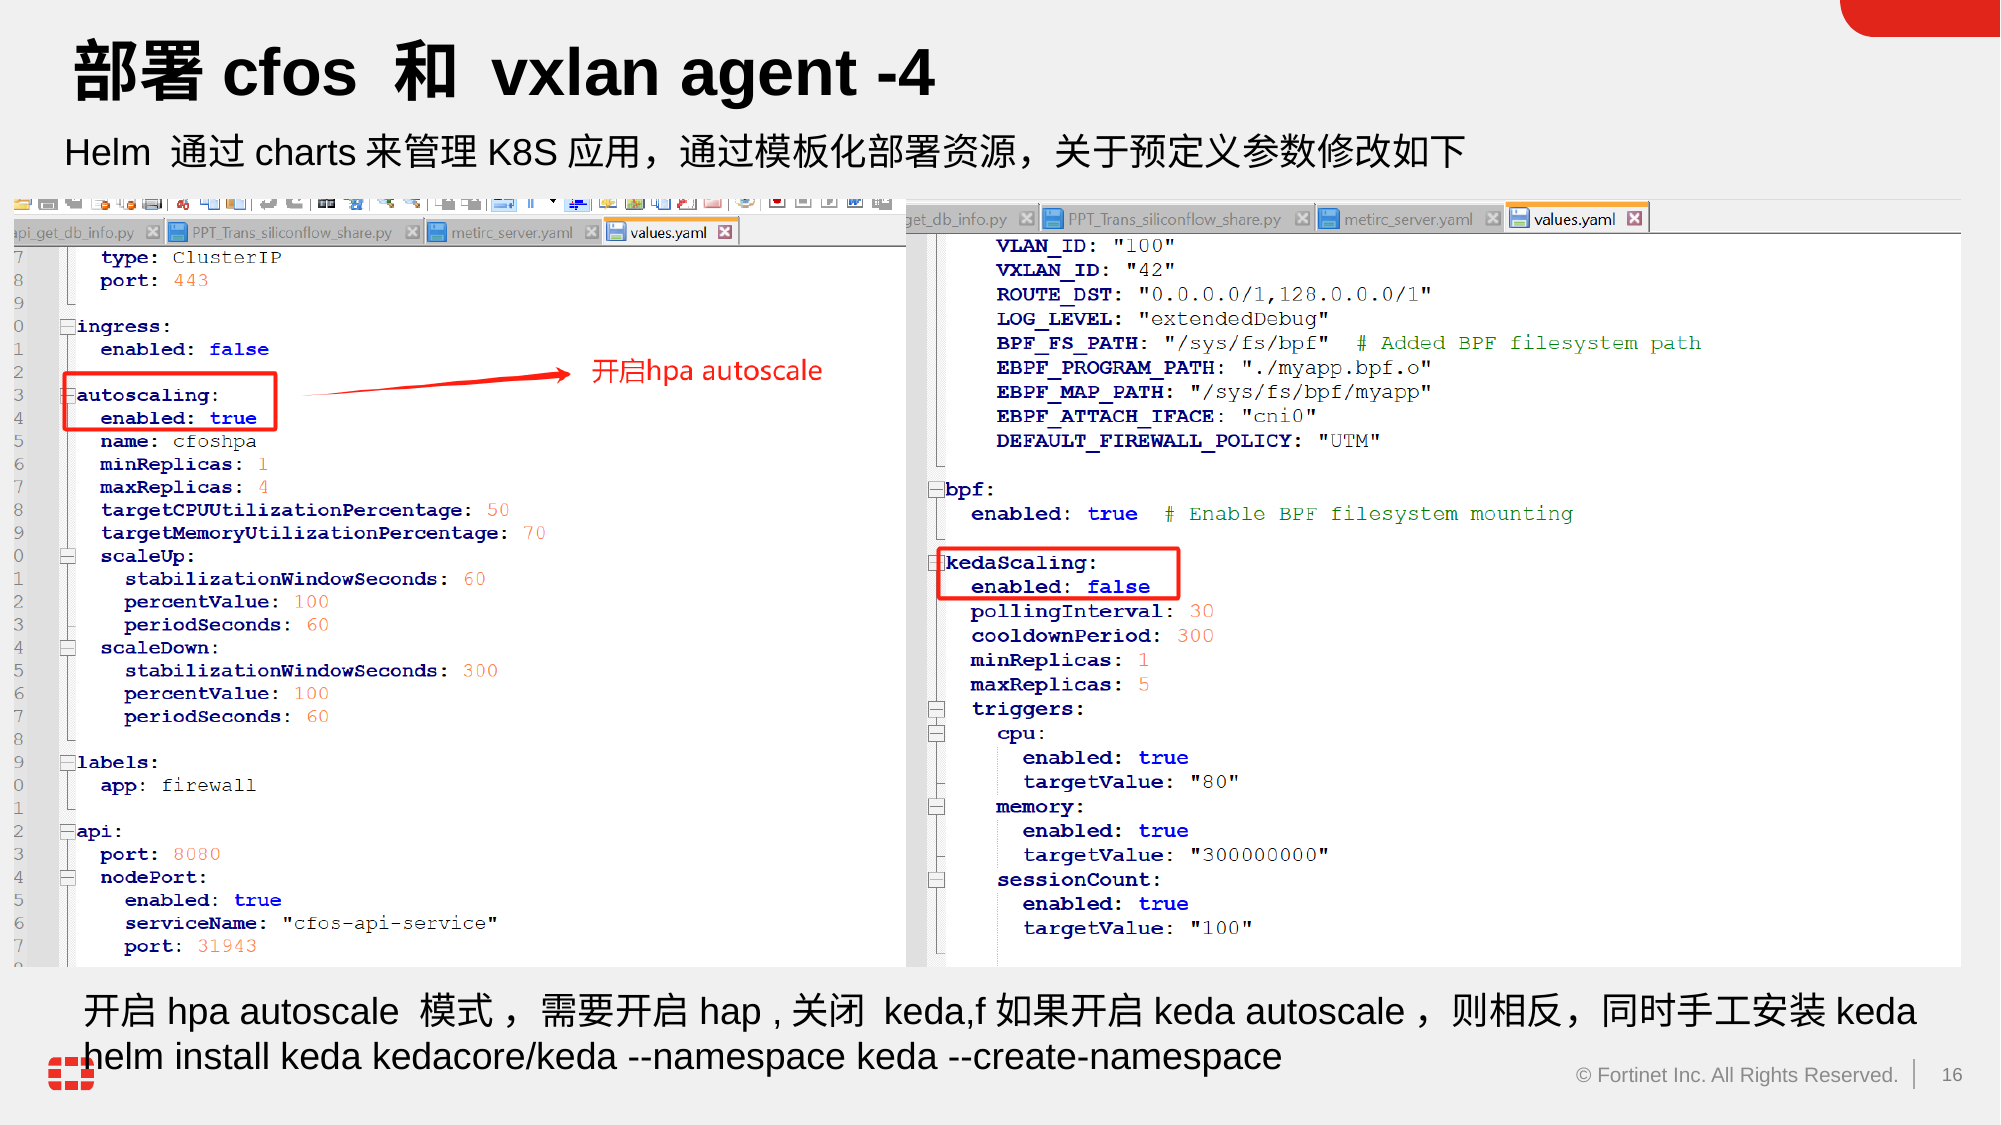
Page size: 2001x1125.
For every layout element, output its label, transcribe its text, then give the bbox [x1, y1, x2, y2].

text_box 开启hpa autoscale 模式 ，需要开启hap ,关闭 keda,f如果开启keda autoscale，则相反，同时手工安装keda helm install keda kedacore/keda --namespace keda --create-namespace [68, 979, 1932, 1125]
title 部署cfos 和 vxlan agent -4 [57, 30, 1783, 118]
text_box Helm 通过charts来管理K8S应用，通过模板化部署资源，关于预定义参数修改如下 [49, 120, 1482, 180]
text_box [14, 198, 1961, 967]
